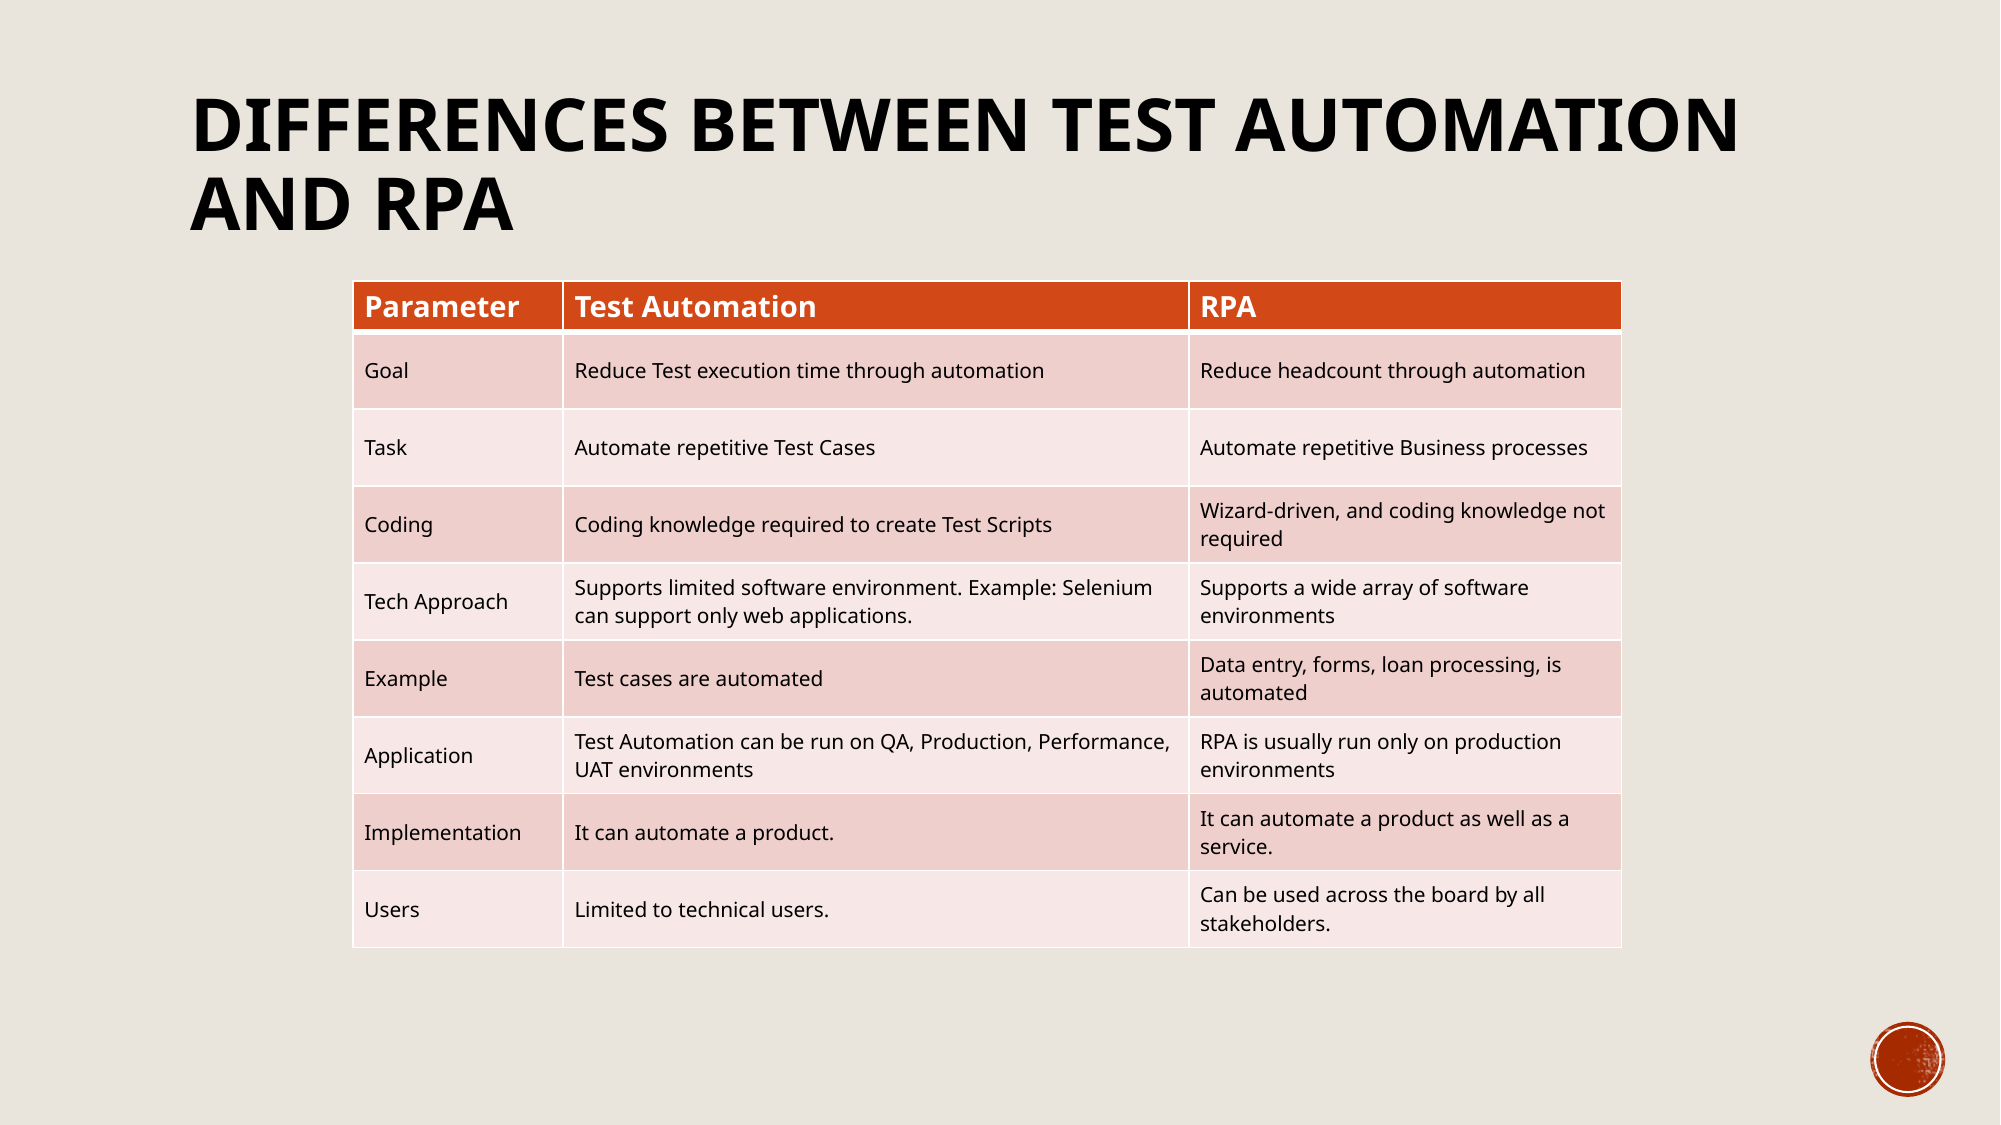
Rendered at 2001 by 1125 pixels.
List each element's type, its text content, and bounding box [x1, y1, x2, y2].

table_cell It can automate a product. [564, 794, 1188, 870]
table_cell Test Automation can be run on QA, Production, Performance, UAT environments [564, 718, 1188, 793]
table_cell It can automate a product as well as a service. [1190, 794, 1621, 870]
table_cell Limited to technical users. [564, 871, 1188, 947]
table_cell Application [354, 718, 562, 793]
table_header Parameter [354, 282, 562, 329]
table_cell Example [354, 641, 562, 716]
table_cell Supports a wide array of software environments [1190, 564, 1621, 639]
table_cell Task [354, 410, 562, 485]
table_cell Automate repetitive Business processes [1190, 410, 1621, 485]
table_cell RPA is usually run only on production environments [1190, 718, 1621, 793]
table_cell Implementation [354, 794, 562, 870]
table_cell Automate repetitive Test Cases [564, 410, 1188, 485]
title Differences between Test Automation and RPA [175, 79, 1826, 344]
table_cell Coding [354, 487, 562, 562]
table_header Test Automation [564, 282, 1188, 329]
table_header RPA [1190, 282, 1621, 329]
table_cell Test cases are automated [564, 641, 1188, 716]
table_cell Can be used across the board by all stakeholders. [1190, 871, 1621, 947]
table_cell Wizard-driven, and coding knowledge not required [1190, 487, 1621, 562]
table_cell Coding knowledge required to create Test Scripts [564, 487, 1188, 562]
table_cell Users [354, 871, 562, 947]
table_cell Reduce Test execution time through automation [564, 335, 1188, 408]
table_cell Reduce headcount through automation [1190, 335, 1621, 408]
table_cell Tech Approach [354, 564, 562, 639]
table_cell Goal [354, 335, 562, 408]
table_cell Data entry, forms, loan processing, is automated [1190, 641, 1621, 716]
table_cell Supports limited software environment. Example: Selenium can support only web applications. [564, 564, 1188, 639]
